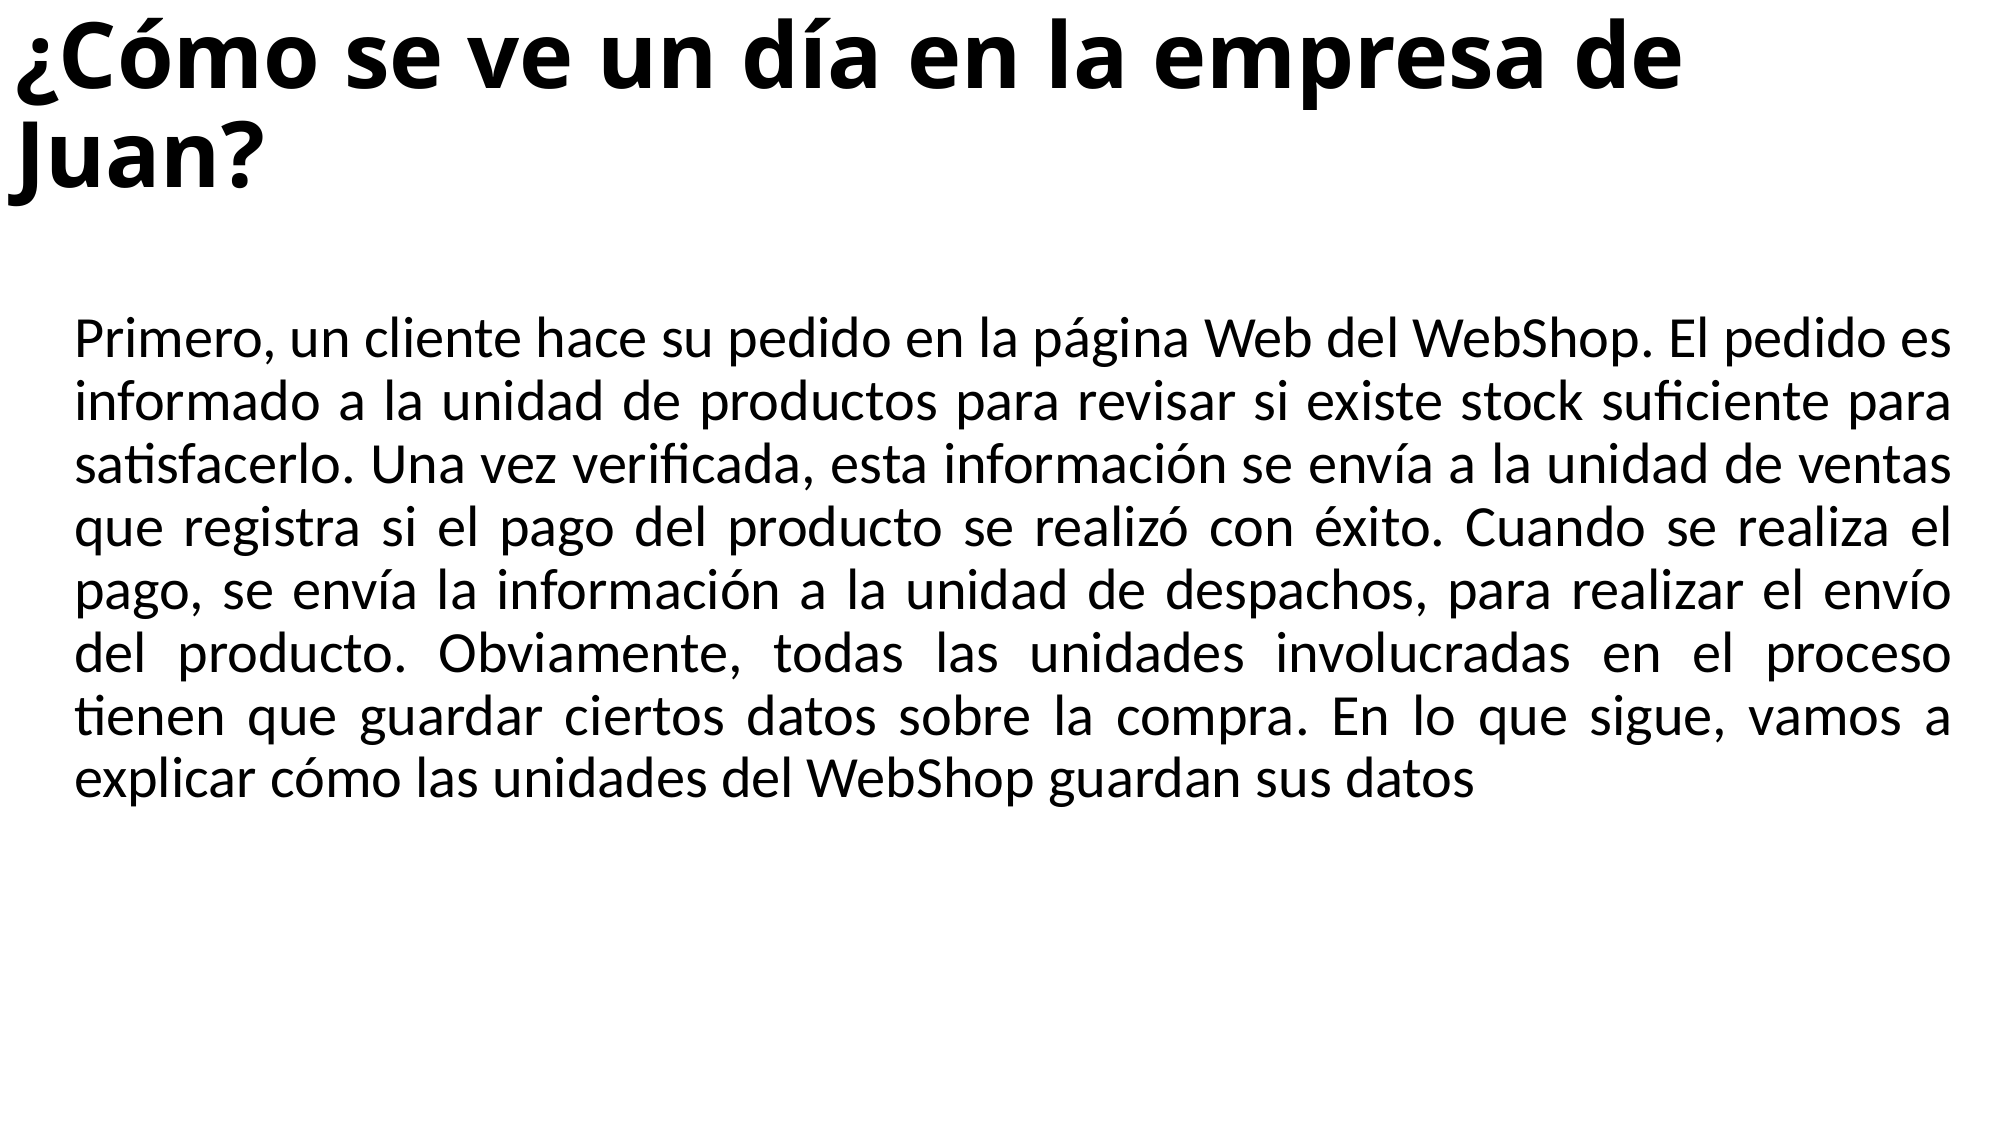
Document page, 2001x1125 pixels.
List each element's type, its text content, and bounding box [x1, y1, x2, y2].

list Primero, un cliente hace su pedido en la página Web del WebShop. El pedido es informado a la unidad de productos para revisar si existe stock suficiente para satisfacerlo. Una vez verificada, esta información se envía a la unidad de ventas que registra si el pago del producto se realizó con éxito. Cuando se realiza el pago, se envía la información a la unidad de despachos, para realizar el envío del producto. Obviamente, todas las unidades involucradas en el proceso tienen que guardar ciertos datos sobre la compra. En lo que sigue, vamos a explicar cómo las unidades del WebShop guardan sus datos [59, 299, 1969, 1075]
title ¿Cómo se ve un día en la empresa de Juan? [0, 0, 1725, 218]
